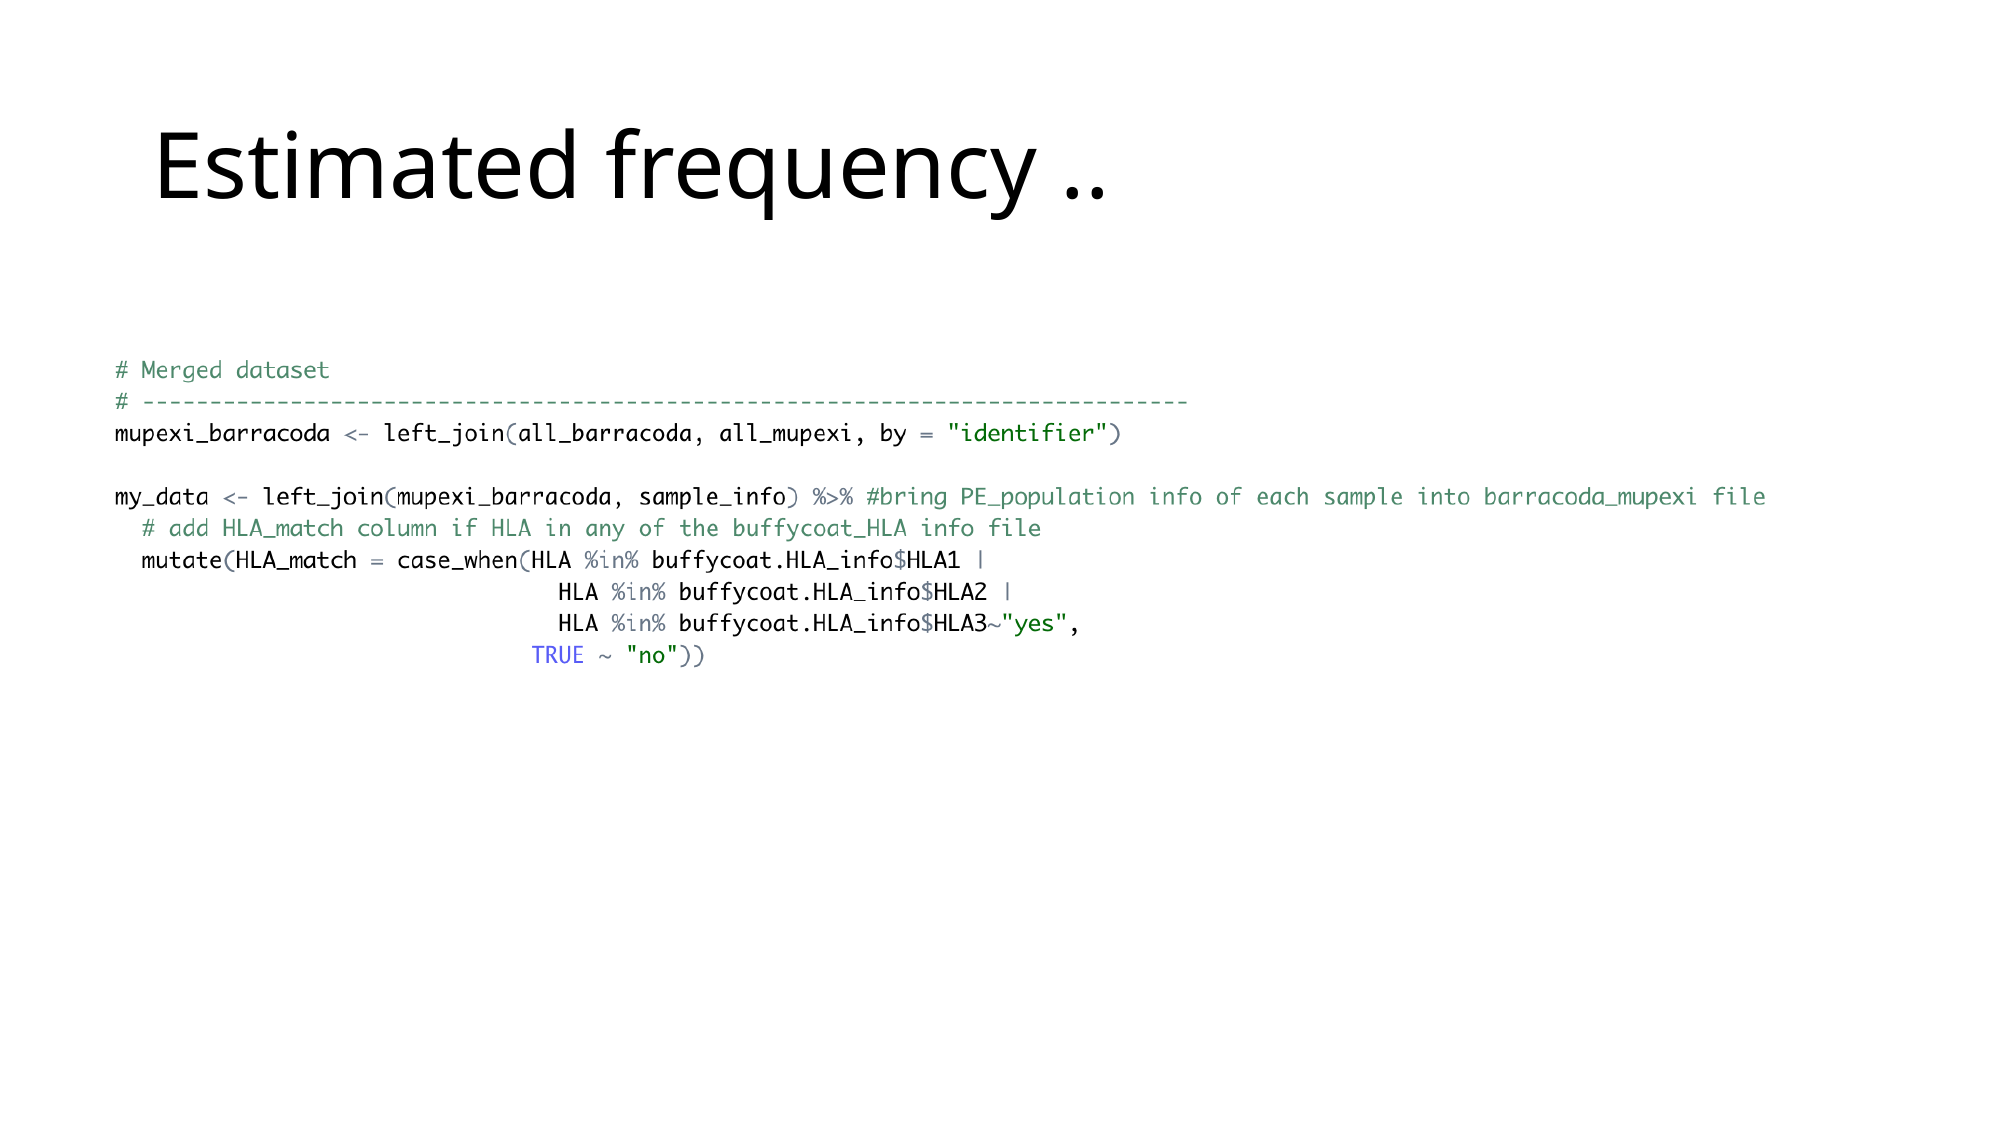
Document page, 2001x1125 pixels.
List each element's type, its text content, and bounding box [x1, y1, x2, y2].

title Estimated frequency .. [137, 59, 1863, 278]
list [111, 340, 1837, 696]
